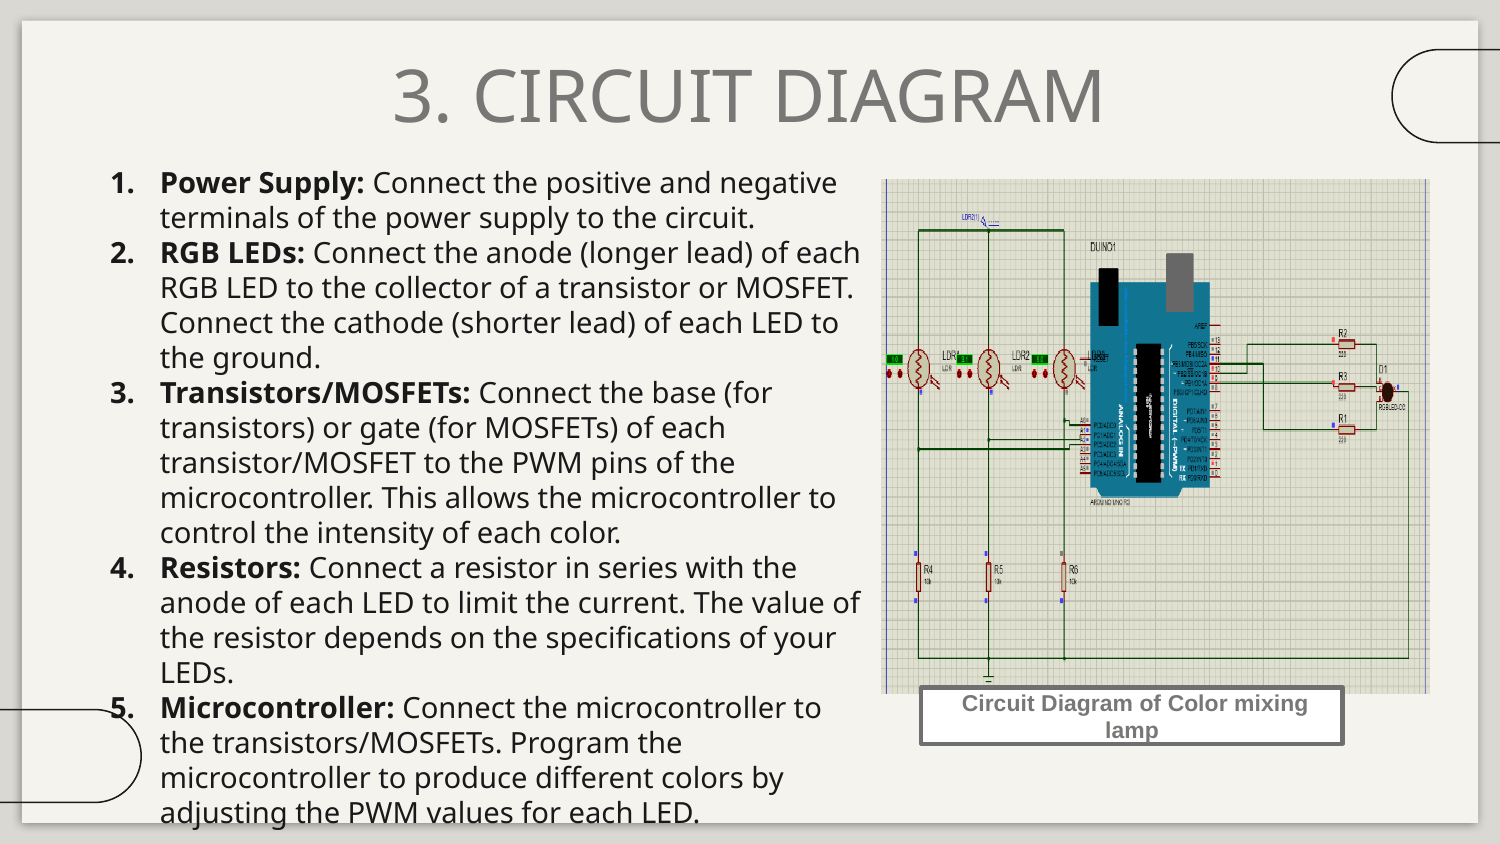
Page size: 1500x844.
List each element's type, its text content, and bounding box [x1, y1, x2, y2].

picture [880, 178, 1431, 695]
title 3. CIRCUIT DIAGRAM [117, 34, 1383, 180]
text_box Circuit Diagram of Color mixing lamp [919, 702, 1345, 746]
subtitle Power Supply: Connect the positive and negative terminals of the power supply to the circuit. RGB LEDs: Connect the anode (longer lead) of each RGB LED to the collector of a transistor or MOSFET. Connect the cathode (shorter lead) of each LED to the ground. Transistors/MOSFETs: Connect the base (for transistors) or gate (for MOSFETs) of each transistor/MOSFET to the PWM pins of the microcontroller. This allows the microcontroller to control the intensity of each color. Resistors: Connect a resistor in series with the anode of each LED to limit the current. The value of the resistor depends on the specifications of your LEDs. Microcontroller: Connect the microcontroller to the transistors/MOSFETs. Program the microcontroller to produce different colors by adjusting the PWM values for each LED. [70, 149, 888, 810]
